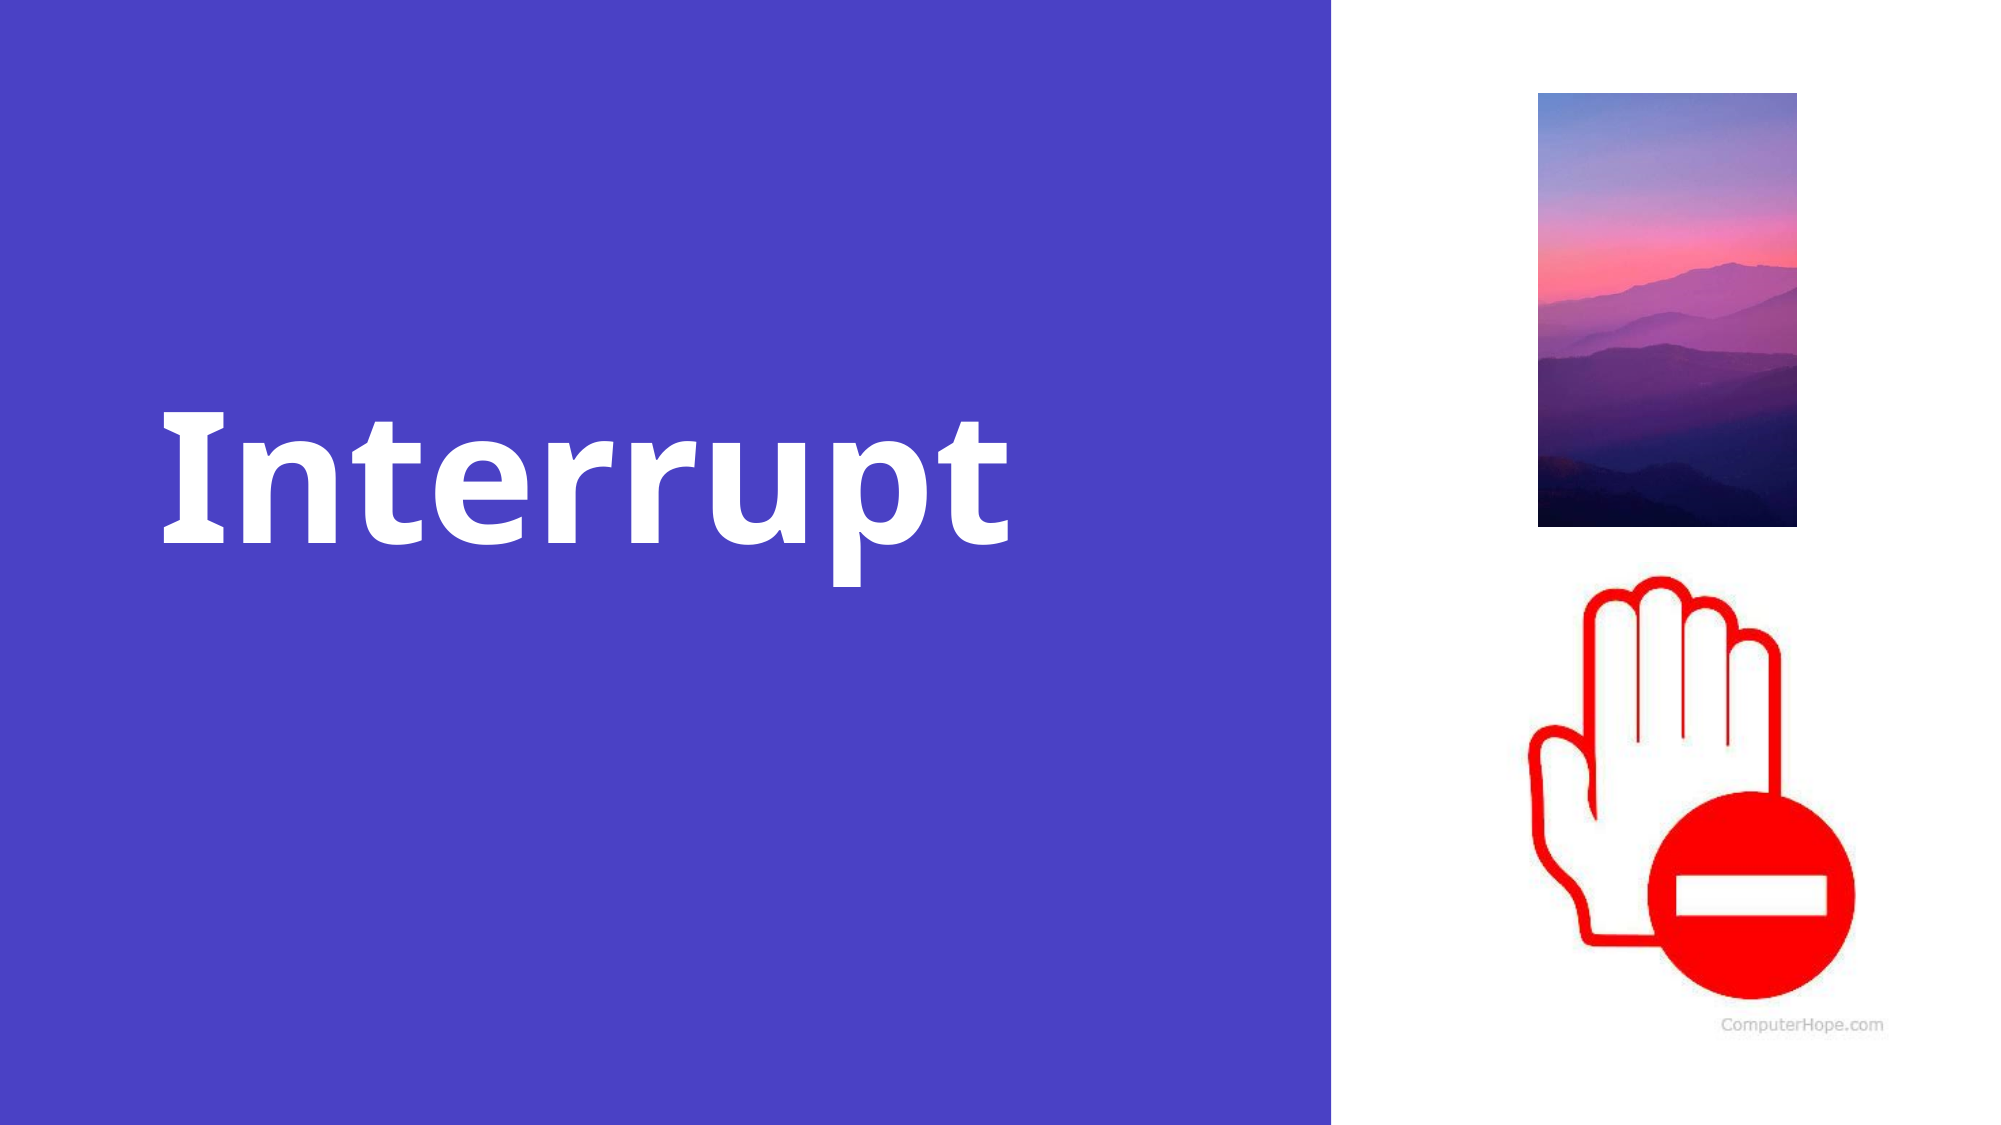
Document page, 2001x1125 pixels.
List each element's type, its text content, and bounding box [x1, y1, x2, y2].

text_box [0, 0, 1332, 1125]
picture [1486, 562, 1894, 1043]
title Interrupt [143, 355, 1284, 643]
text_box [1332, 0, 2000, 1125]
picture [1538, 93, 1797, 527]
